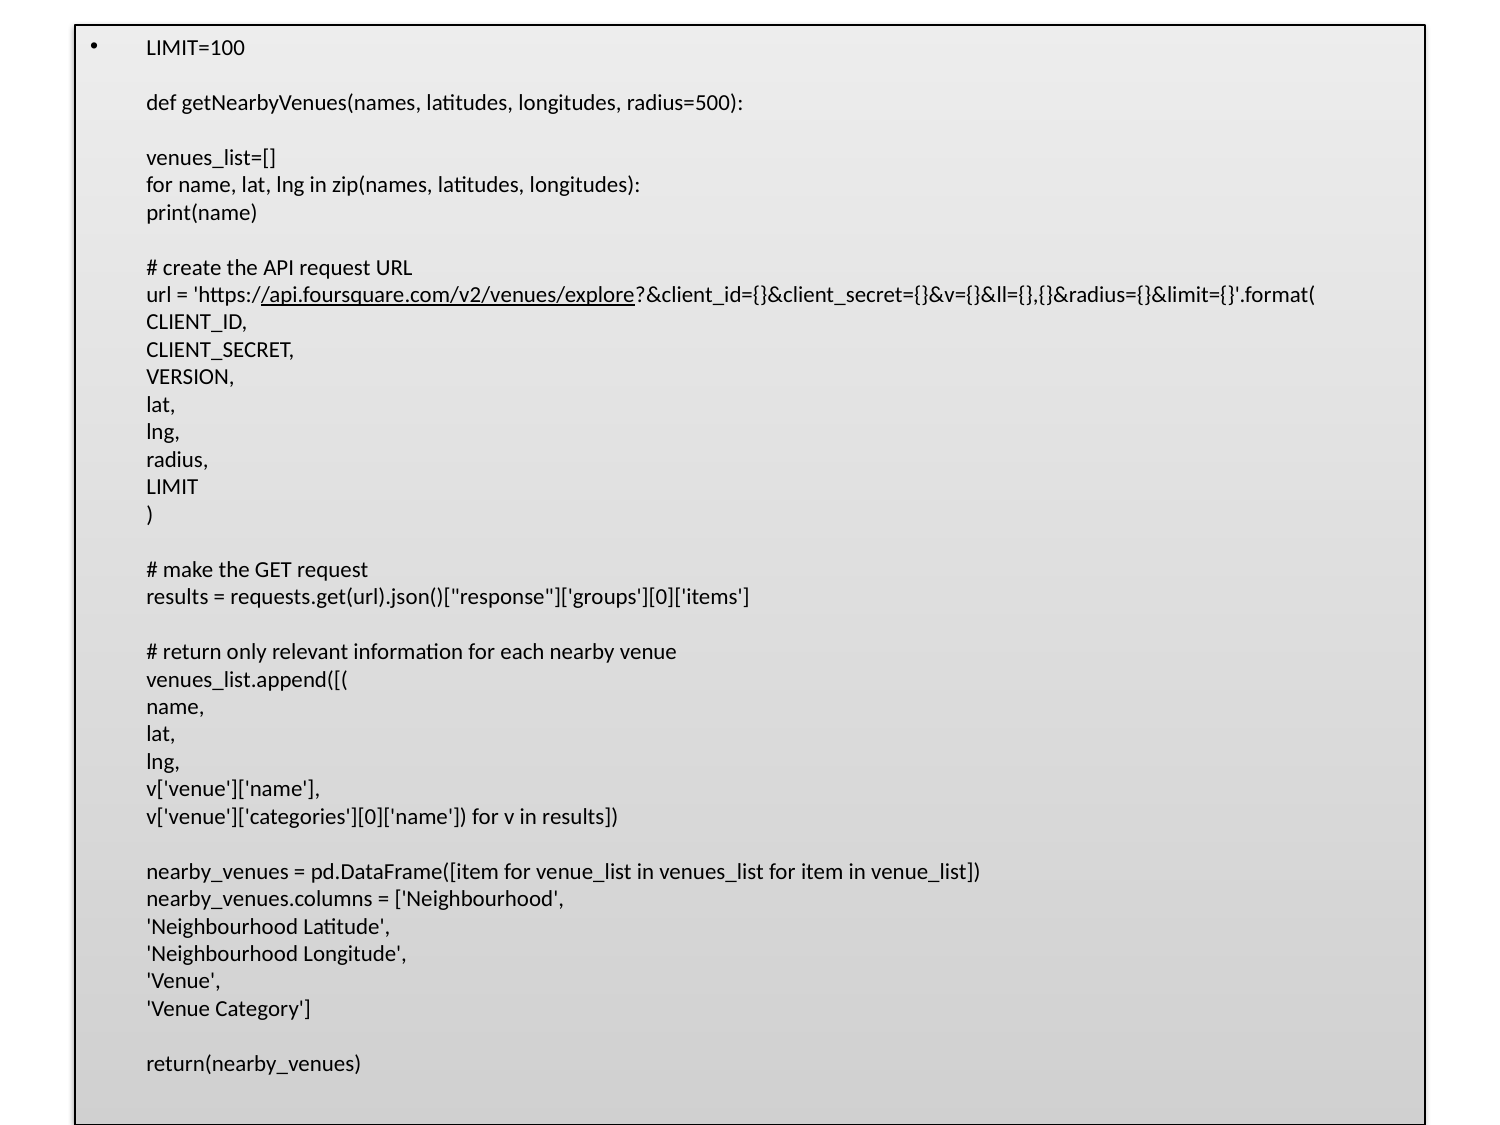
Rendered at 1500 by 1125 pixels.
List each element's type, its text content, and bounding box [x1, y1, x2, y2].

list LIMIT=100 def getNearbyVenues(names, latitudes, longitudes, radius=500): venues_list=[] for name, lat, lng in zip(names, latitudes, longitudes): print(name) # create the API request URL url = 'https://api.foursquare.com/v2/venues/explore?&client_id={}&client_secret={}&v={}&ll={},{}&radius={}&limit={}'.format( CLIENT_ID, CLIENT_SECRET, VERSION, lat, lng, radius, LIMIT ) # make the GET request results = requests.get(url).json()["response"]['groups'][0]['items'] # return only relevant information for each nearby venue venues_list.append([( name, lat, lng, v['venue']['name'], v['venue']['categories'][0]['name']) for v in results]) nearby_venues = pd.DataFrame([item for venue_list in venues_list for item in venue_list]) nearby_venues.columns = ['Neighbourhood', 'Neighbourhood Latitude', 'Neighbourhood Longitude', 'Venue', 'Venue Category'] return(nearby_venues) [74, 24, 1426, 1125]
